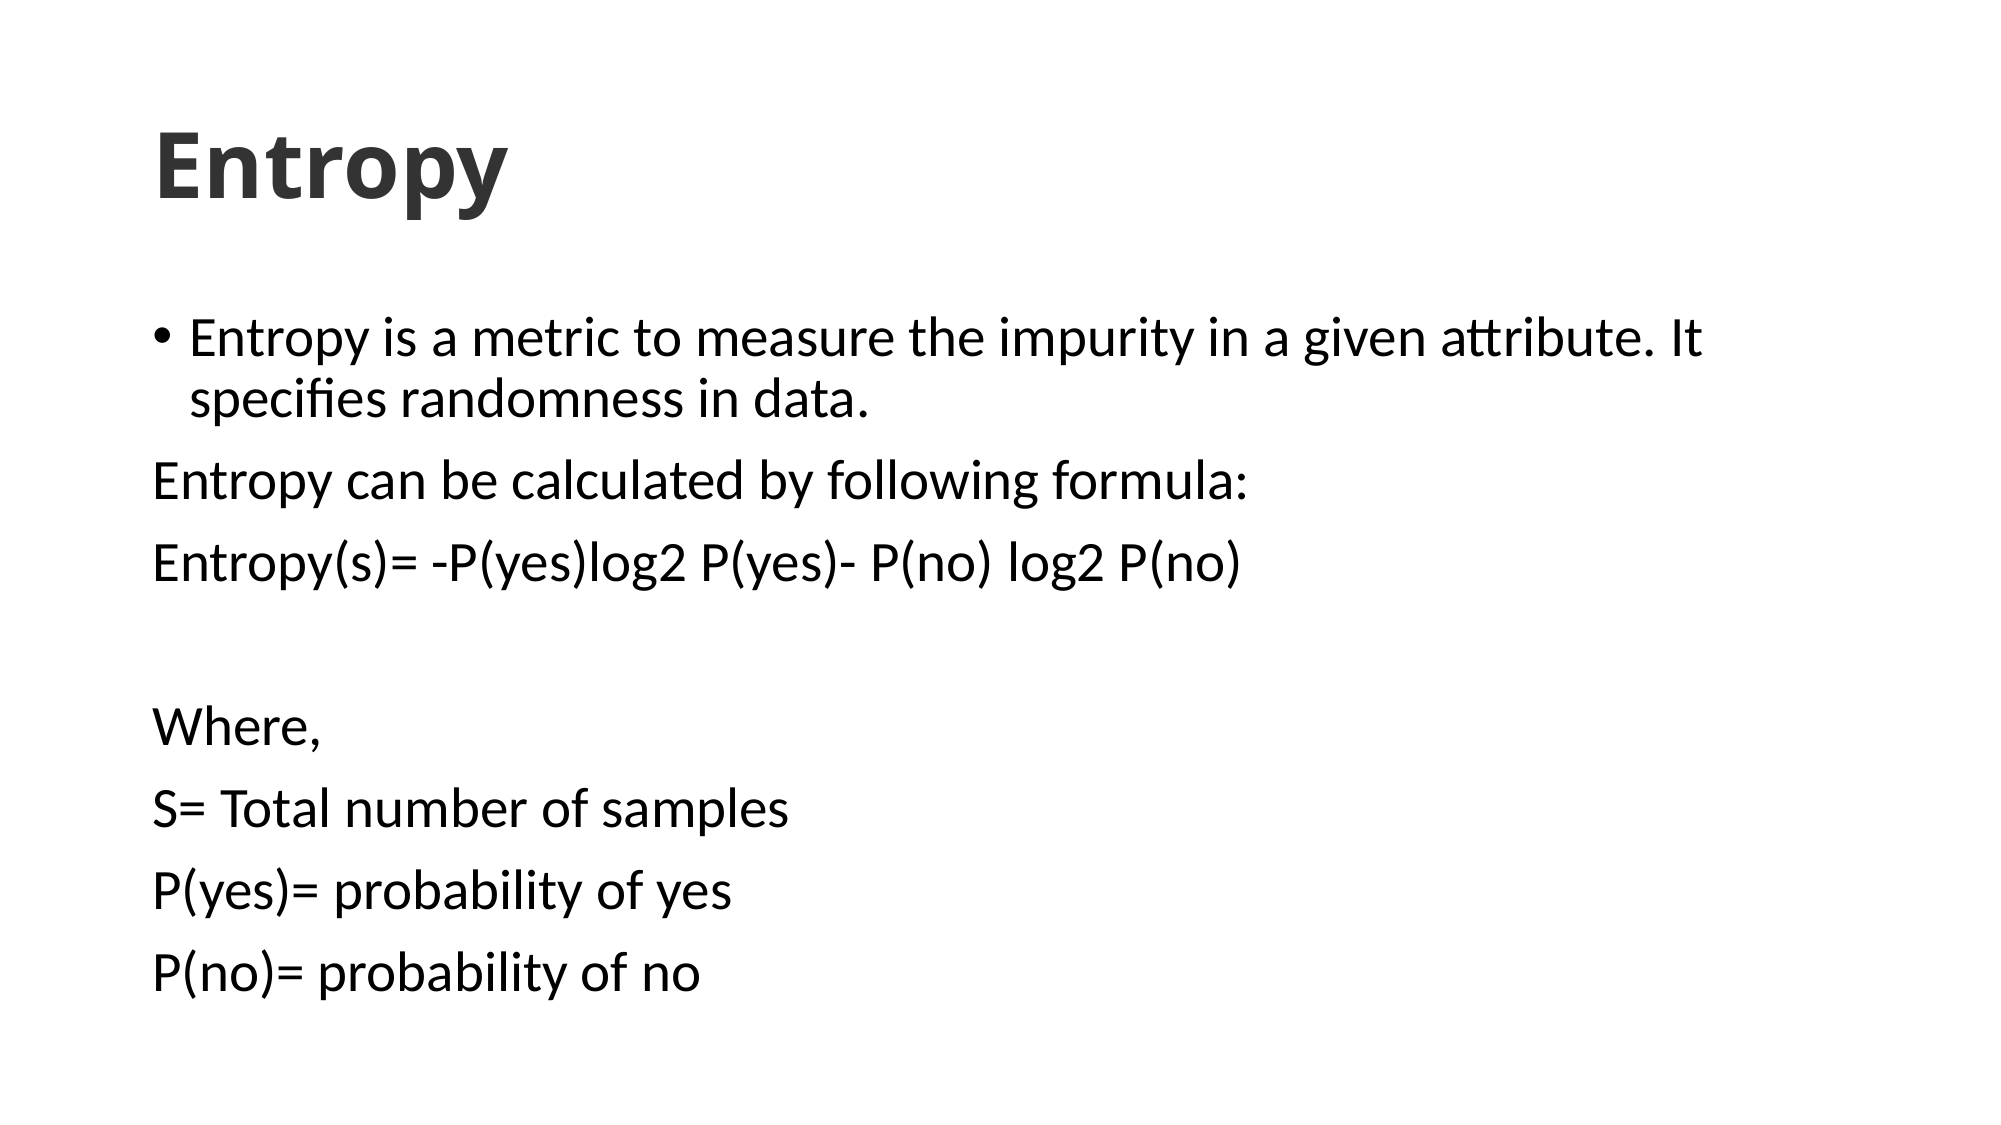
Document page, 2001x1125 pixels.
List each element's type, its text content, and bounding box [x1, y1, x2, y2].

title Entropy [137, 59, 1863, 278]
list Entropy is a metric to measure the impurity in a given attribute. It specifies randomness in data. Entropy can be calculated by following formula: Entropy(s)= -P(yes)log2 P(yes)- P(no) log2 P(no) Where, S= Total number of samples P(yes)= probability of yes P(no)= probability of no [137, 299, 1863, 1014]
